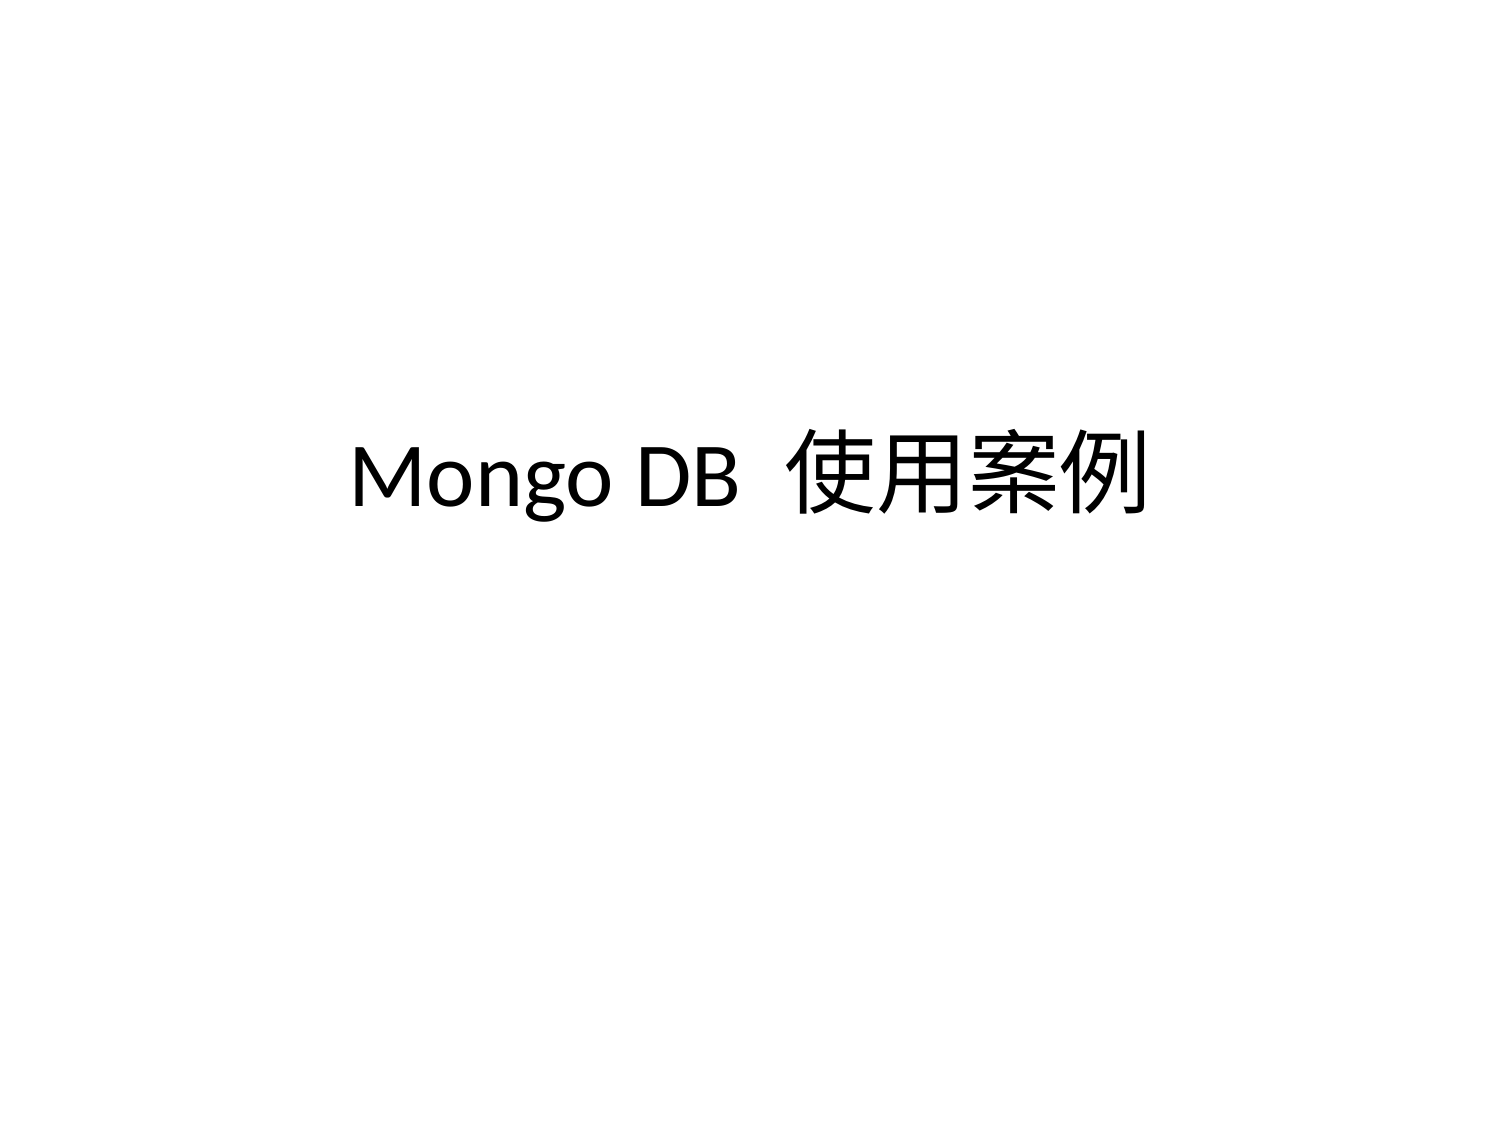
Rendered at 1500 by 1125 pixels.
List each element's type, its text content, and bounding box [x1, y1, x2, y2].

title Mongo DB 使用案例 [112, 349, 1388, 591]
